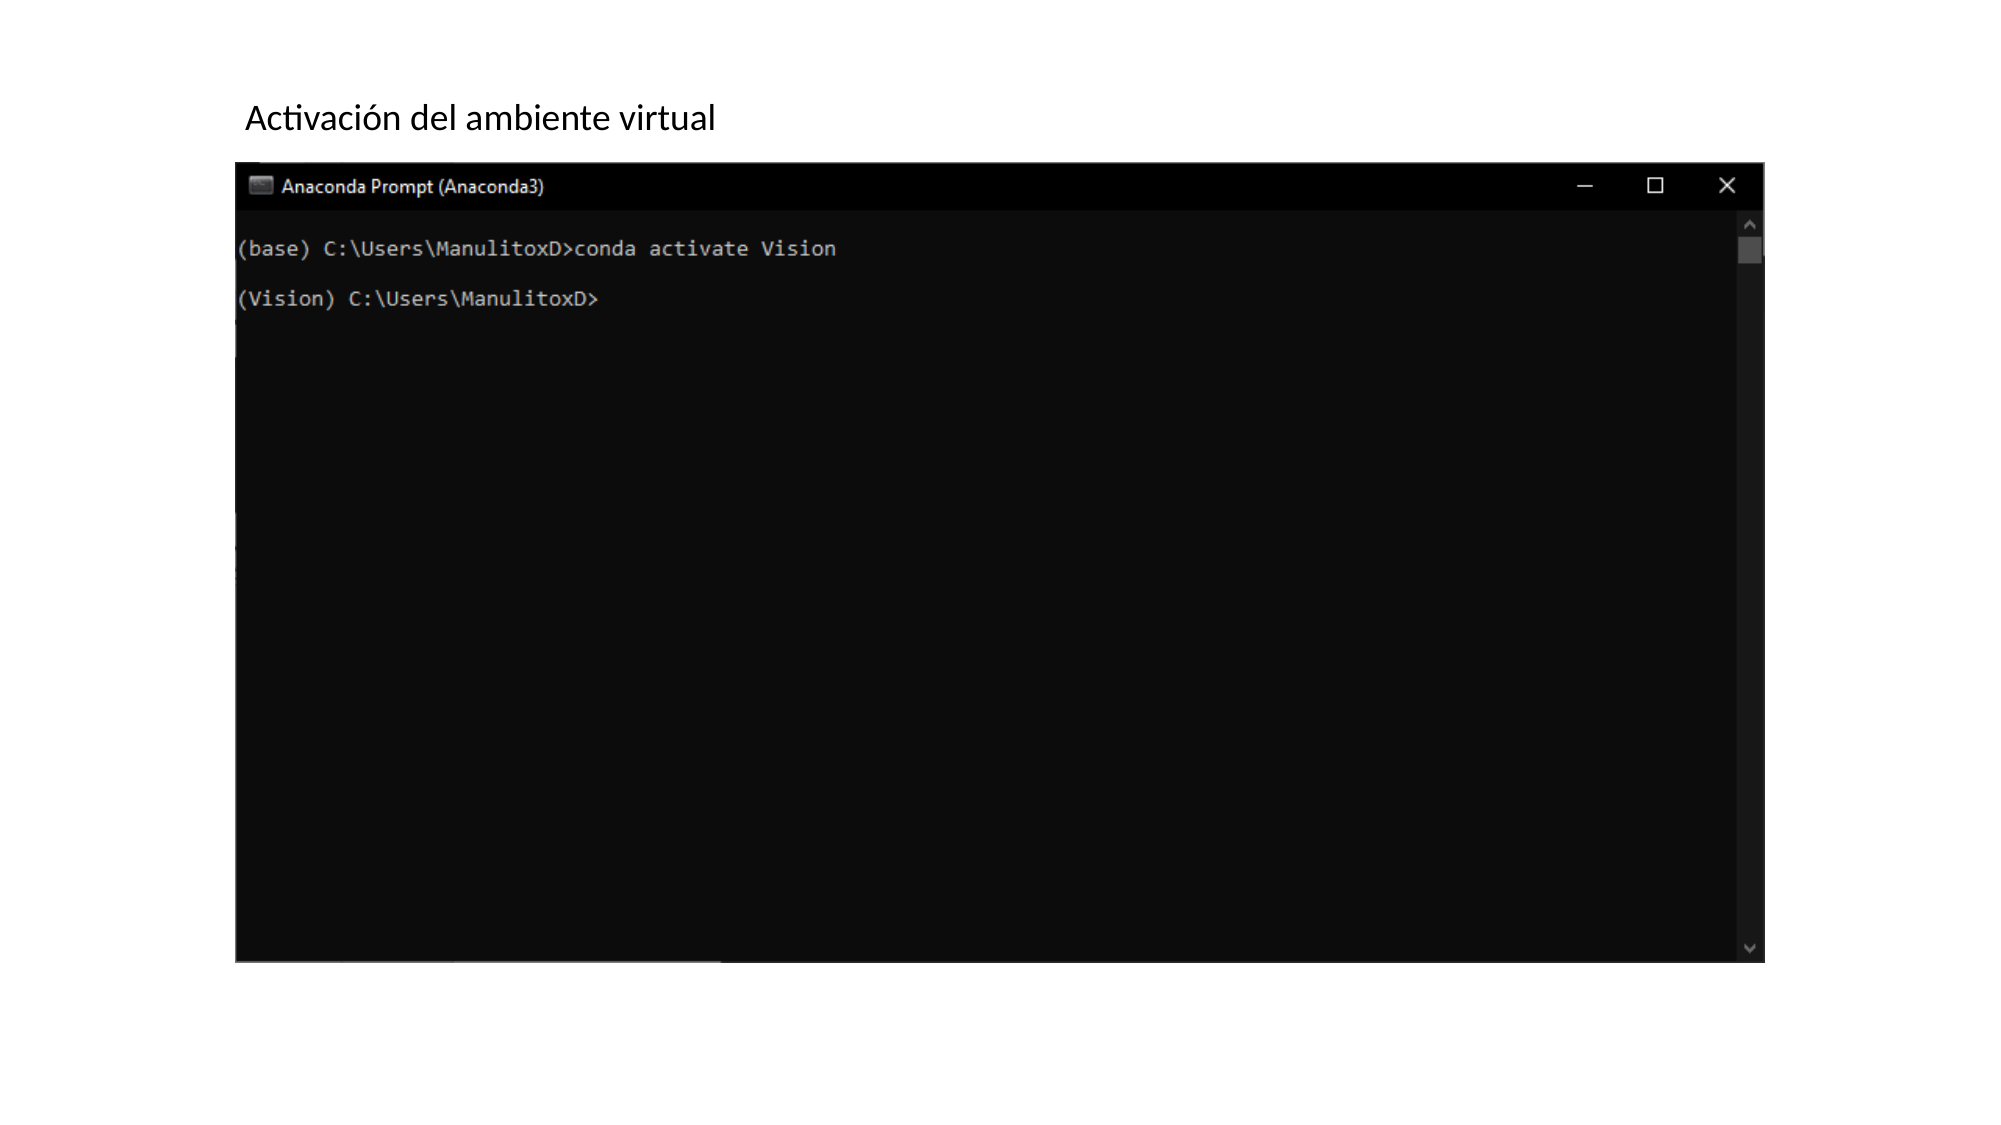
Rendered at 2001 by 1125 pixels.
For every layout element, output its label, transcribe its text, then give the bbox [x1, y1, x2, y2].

text_box Activación del ambiente virtual [230, 85, 732, 145]
picture [235, 162, 1765, 963]
